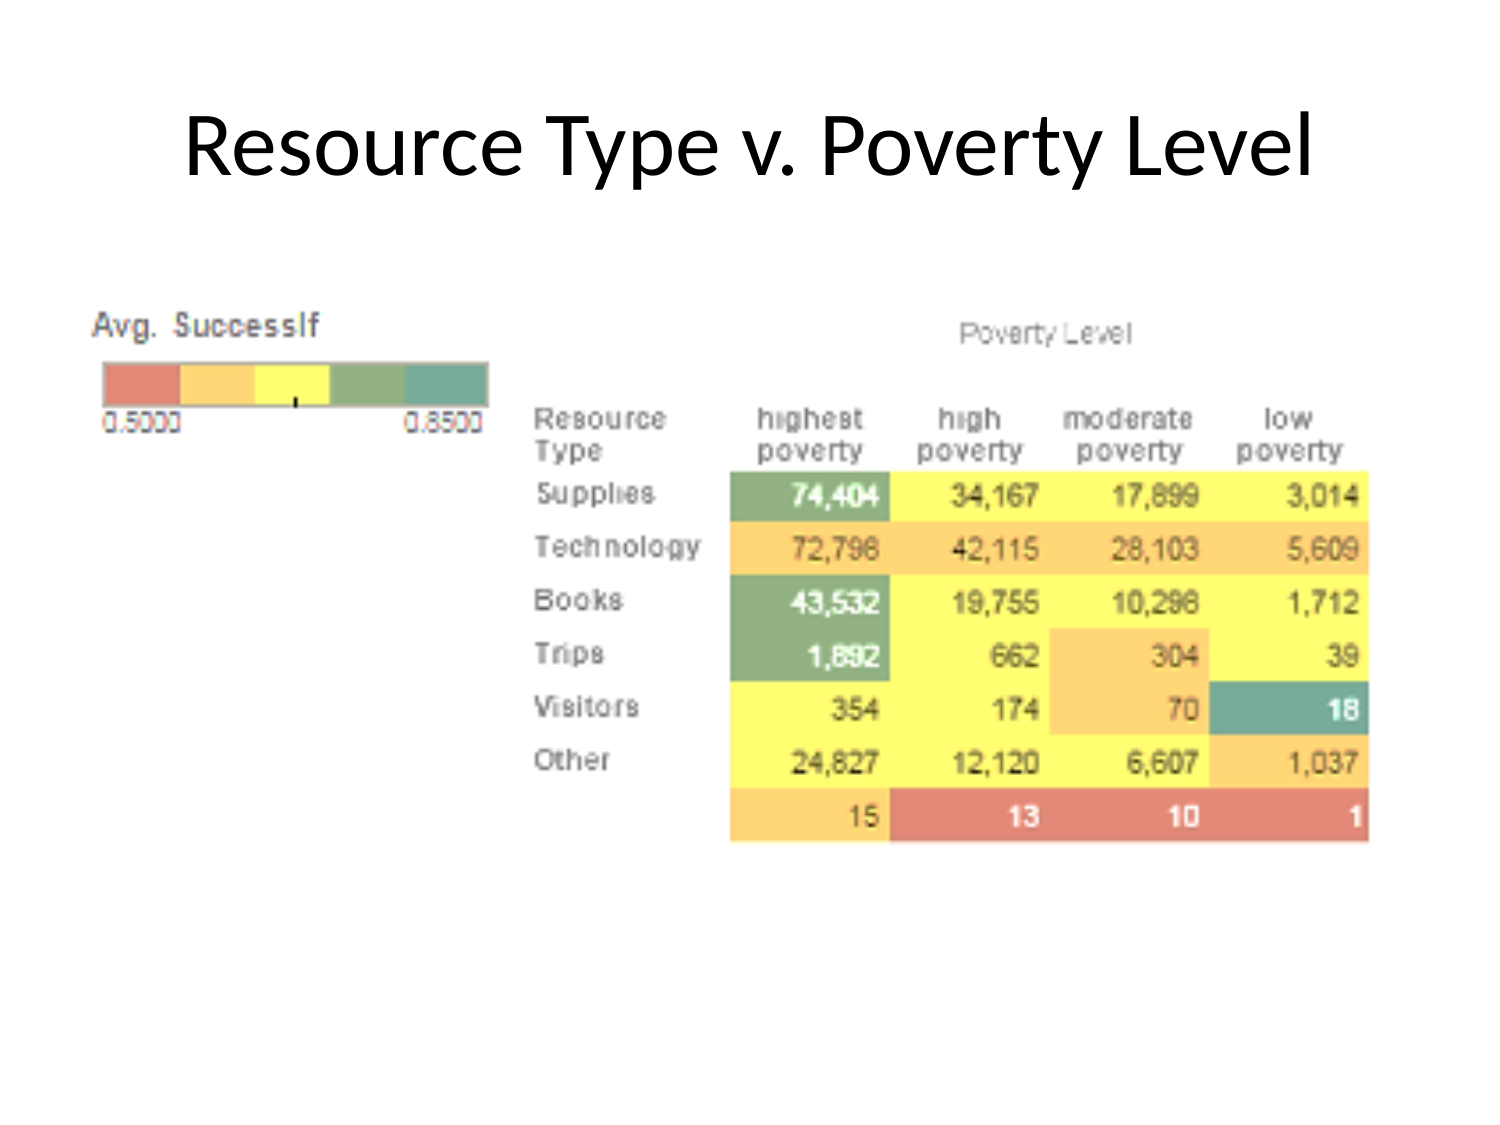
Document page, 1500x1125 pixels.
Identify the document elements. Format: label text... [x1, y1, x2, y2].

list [61, 299, 1480, 988]
title Resource Type v. Poverty Level [75, 45, 1425, 233]
